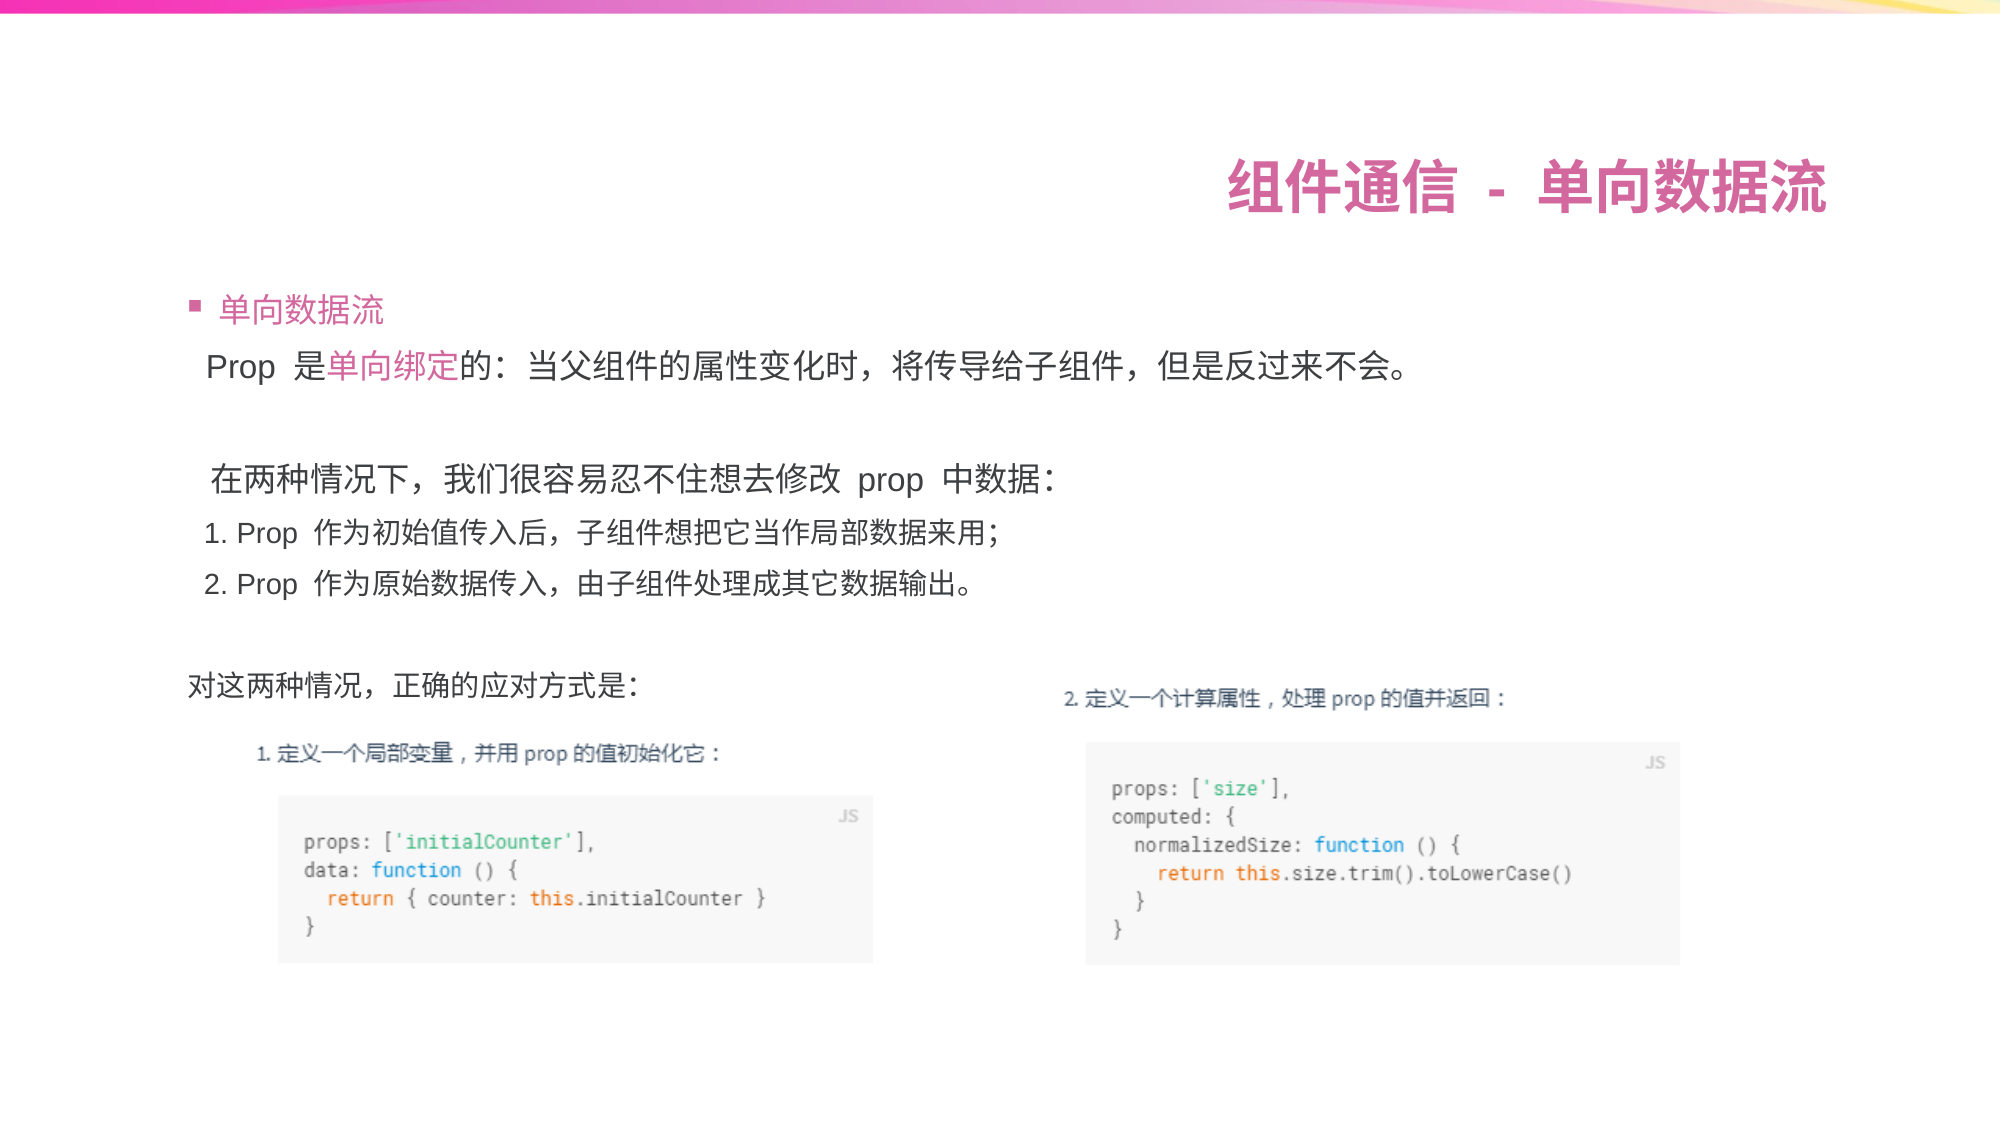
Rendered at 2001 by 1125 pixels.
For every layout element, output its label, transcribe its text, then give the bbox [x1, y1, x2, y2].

picture [0, 0, 2000, 13]
picture [244, 728, 875, 970]
text_box 组件通信 - 单向数据流 [874, 124, 1843, 230]
text_box 单向数据流 Prop 是单向绑定的：当父组件的属性变化时，将传导给子组件，但是反过来不会。 在两种情况下，我们很容易忍不住想去修改 prop 中数据： 1. Prop 作为初始值传入后，子组件想把它当作局部数据来用； 2. Prop 作为原始数据传入，由子组件处理成其它数据输出。 对这两种情况，正确的应对方式是： [169, 273, 1870, 992]
picture [1055, 673, 1685, 970]
